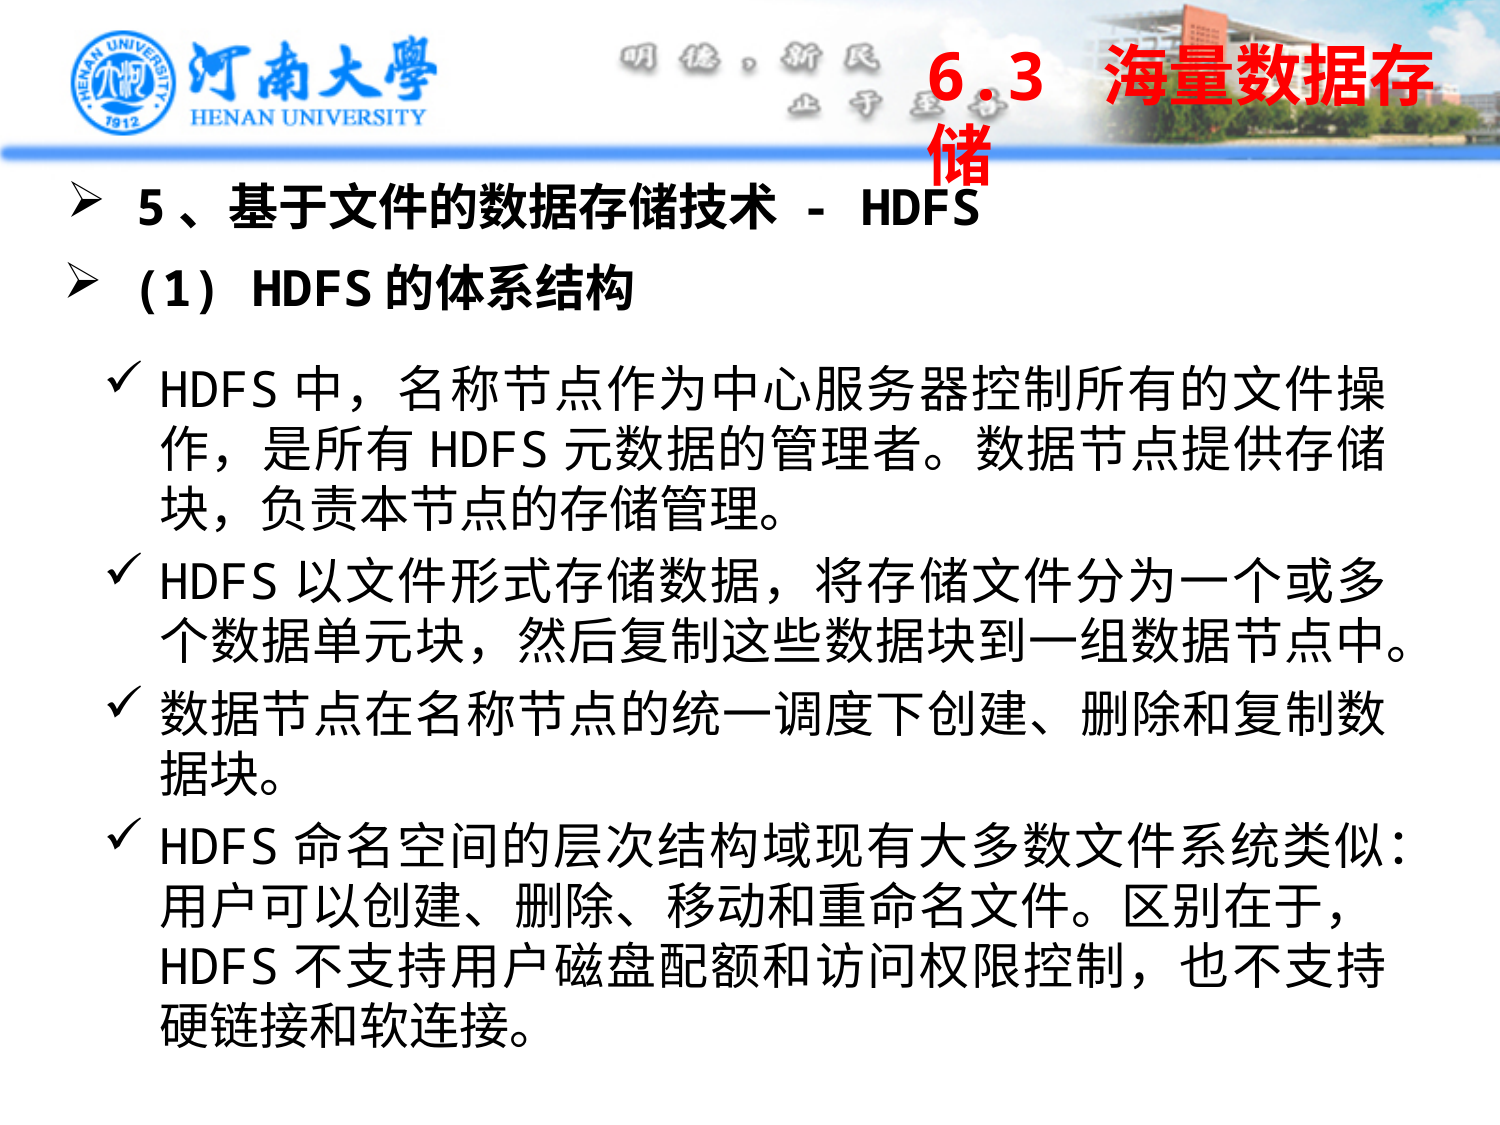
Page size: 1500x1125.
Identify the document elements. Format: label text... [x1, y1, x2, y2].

text_box 5、基于文件的数据存储技术 - HDFS [52, 168, 1227, 281]
text_box HDFS中，名称节点作为中心服务器控制所有的文件操作，是所有HDFS元数据的管理者。数据节点提供存储块，负责本节点的存储管理。 HDFS以文件形式存储数据，将存储文件分为一个或多个数据单元块，然后复制这些数据块到一组数据节点中。 数据节点在名称节点的统一调度下创建、删除和复制数据块。 HDFS命名空间的层次结构域现有大多数文件系统类似：用户可以创建、删除、移动和重命名文件。区别在于，HDFS不支持用户磁盘配额和访问权限控制，也不支持硬链接和软连接。 [88, 349, 1401, 950]
text_box 6.3 海量数据存储 [911, 26, 1494, 140]
text_box (1) HDFS的体系结构 [48, 249, 1224, 362]
picture [0, 0, 1500, 1125]
